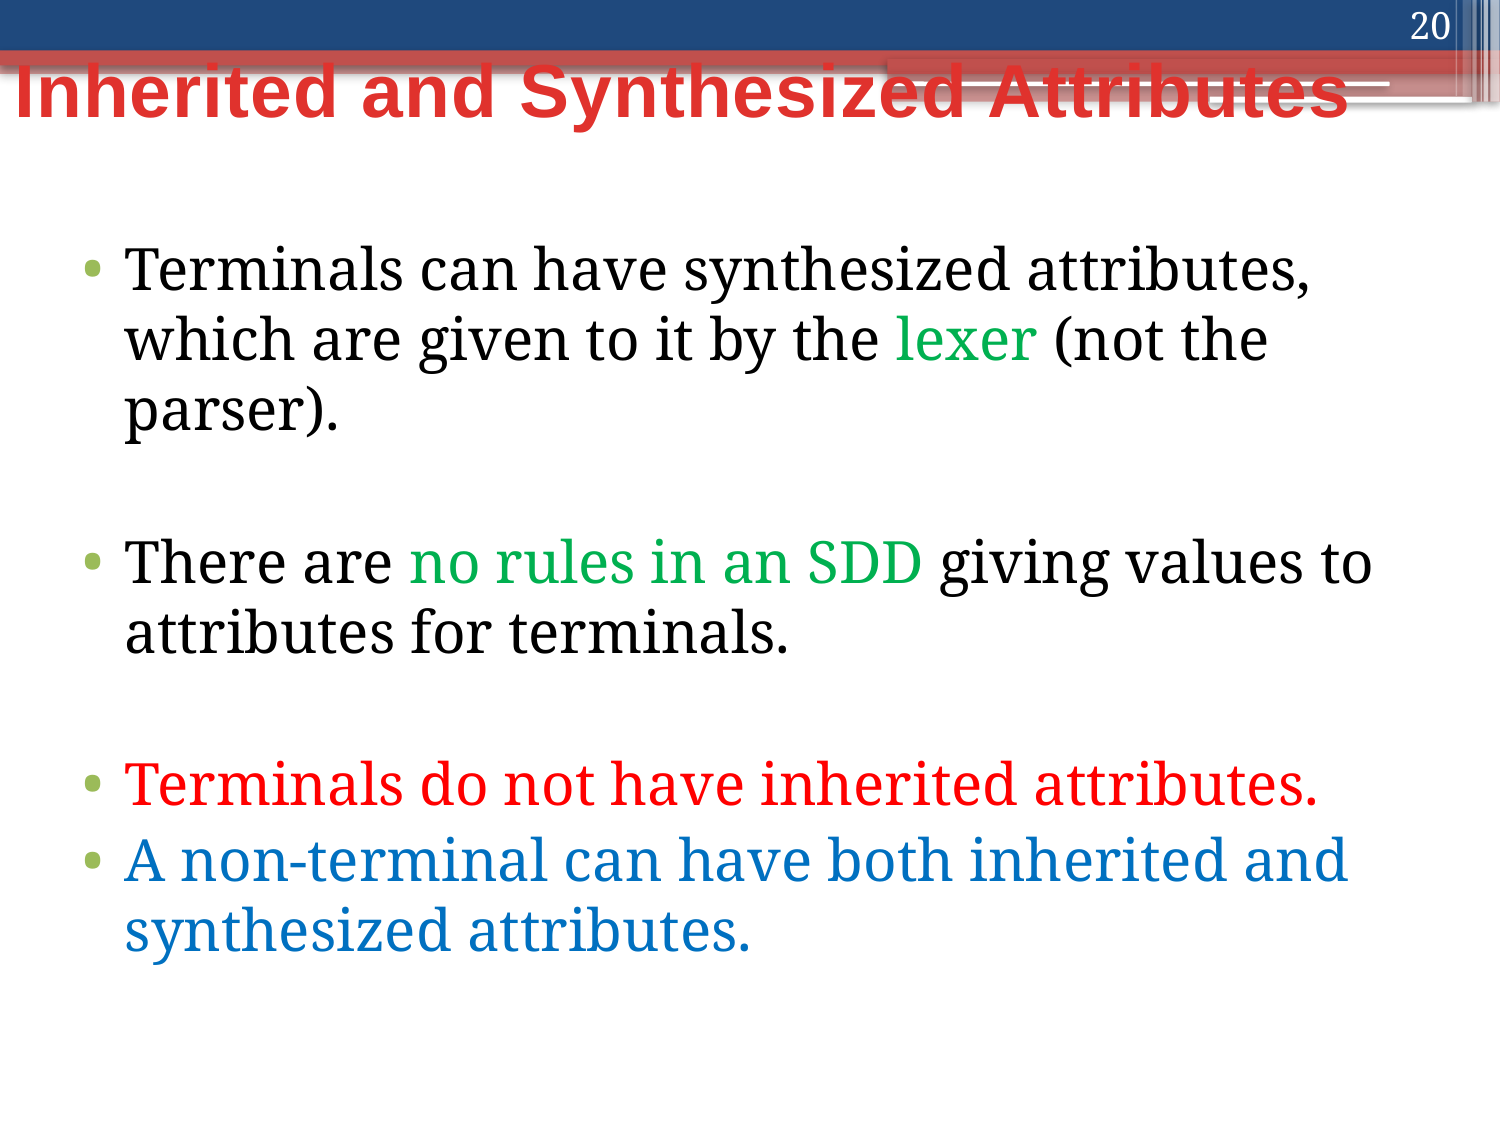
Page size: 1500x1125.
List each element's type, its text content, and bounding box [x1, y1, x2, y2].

text_box Inherited and Synthesized Attributes [0, 0, 1500, 175]
list Terminals can have synthesized attributes, which are given to it by the lexer (not the parser). There are no rules in an SDD giving values to attributes for terminals. Terminals do not have inherited attributes. A non-terminal can have both inherited and synthesized attributes. [50, 224, 1500, 1125]
slide_number 20 [1341, 0, 1466, 61]
